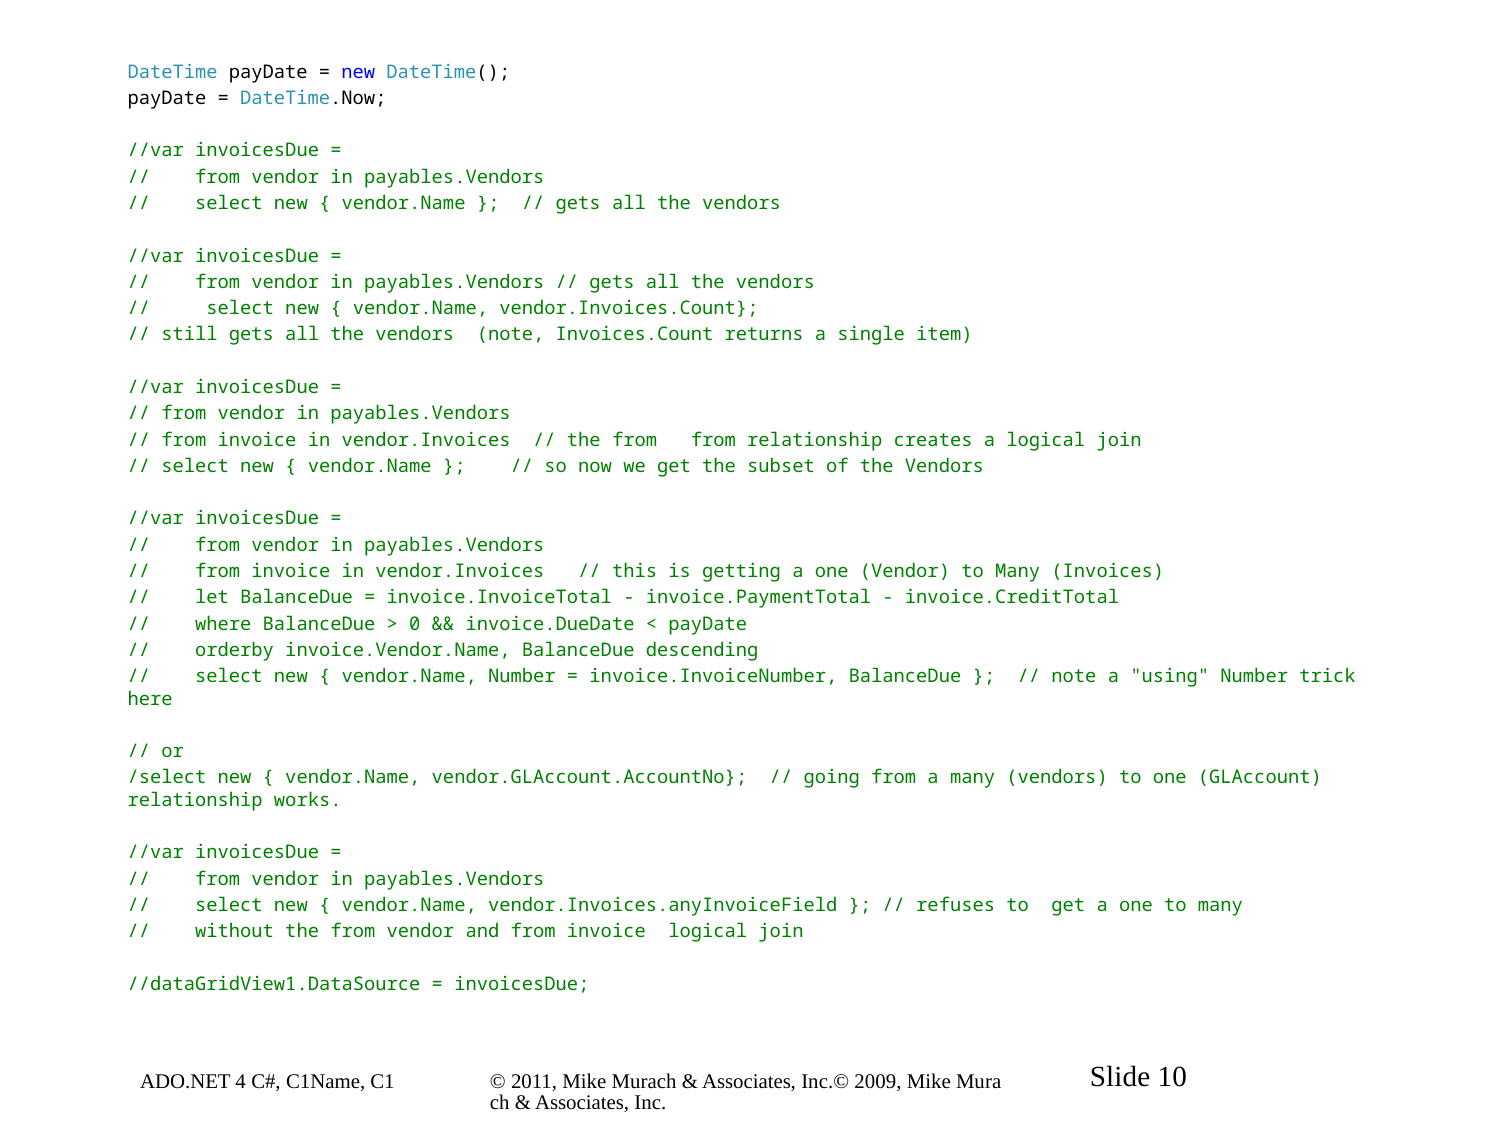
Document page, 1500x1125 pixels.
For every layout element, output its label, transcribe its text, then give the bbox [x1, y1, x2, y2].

slide_number ADO.NET 4 C#, C1Name, C1 [124, 1024, 451, 1101]
slide_number Slide 10 [1074, 1024, 1388, 1101]
footer © 2011, Mike Murach & Associates, Inc.© 2009, Mike Murach & Associates, Inc. [474, 1024, 1026, 1101]
list DateTime payDate = new DateTime(); payDate = DateTime.Now; //var invoicesDue = // from vendor in payables.Vendors // select new { vendor.Name }; // gets all the vendors //var invoicesDue = // from vendor in payables.Vendors // gets all the vendors // select new { vendor.Name, vendor.Invoices.Count}; // still gets all the vendors (note, Invoices.Count returns a single item) //var invoicesDue = // from vendor in payables.Vendors // from invoice in vendor.Invoices // the from from relationship creates a logical join // select new { vendor.Name }; // so now we get the subset of the Vendors //var invoicesDue = // from vendor in payables.Vendors // from invoice in vendor.Invoices // this is getting a one (Vendor) to Many (Invoices) // let BalanceDue = invoice.InvoiceTotal - invoice.PaymentTotal - invoice.CreditTotal // where BalanceDue > 0 && invoice.DueDate < payDate // orderby invoice.Vendor.Name, BalanceDue descending // select new { vendor.Name, Number = invoice.InvoiceNumber, BalanceDue }; // note a "using" Number trick here // or /select new { vendor.Name, vendor.GLAccount.AccountNo}; // going from a many (vendors) to one (GLAccount) relationship works. //var invoicesDue = // from vendor in payables.Vendors // select new { vendor.Name, vendor.Invoices.anyInvoiceField }; // refuses to get a one to many // without the from vendor and from invoice logical join //dataGridView1.DataSource = invoicesDue; [112, 51, 1388, 1000]
